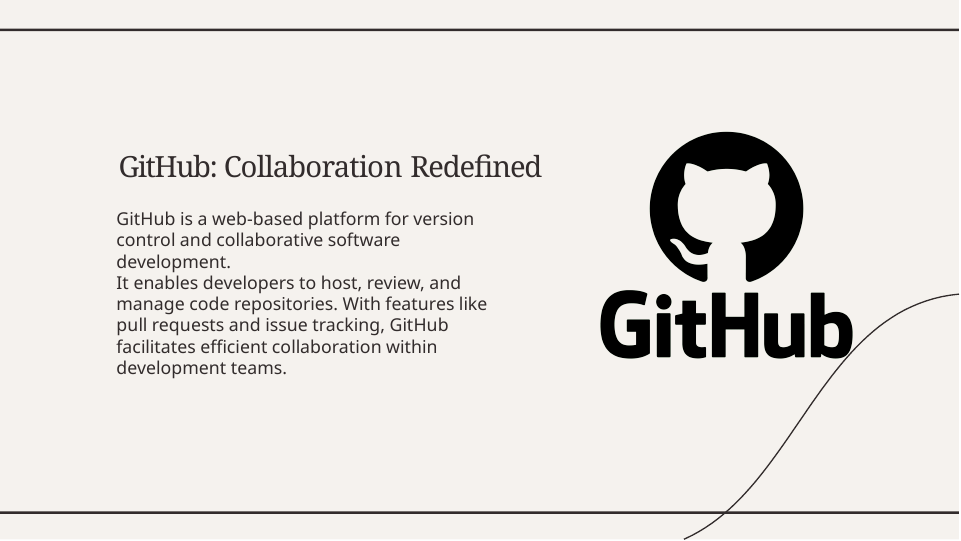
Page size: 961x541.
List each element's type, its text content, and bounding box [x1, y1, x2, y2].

text_box [715, 370, 874, 511]
list GitHub is a web-based platform for version control and collaborative software development. It enables developers to host, review, and manage code repositories. With features like pull requests and issue tracking, GitHub facilitates efficient collaboration within development teams. [116, 207, 506, 380]
picture [519, 128, 934, 362]
text_box [938, 294, 959, 313]
text_box [0, 28, 959, 32]
text_box [683, 514, 724, 540]
title GitHub: Collaboration Redeﬁned [116, 146, 514, 239]
